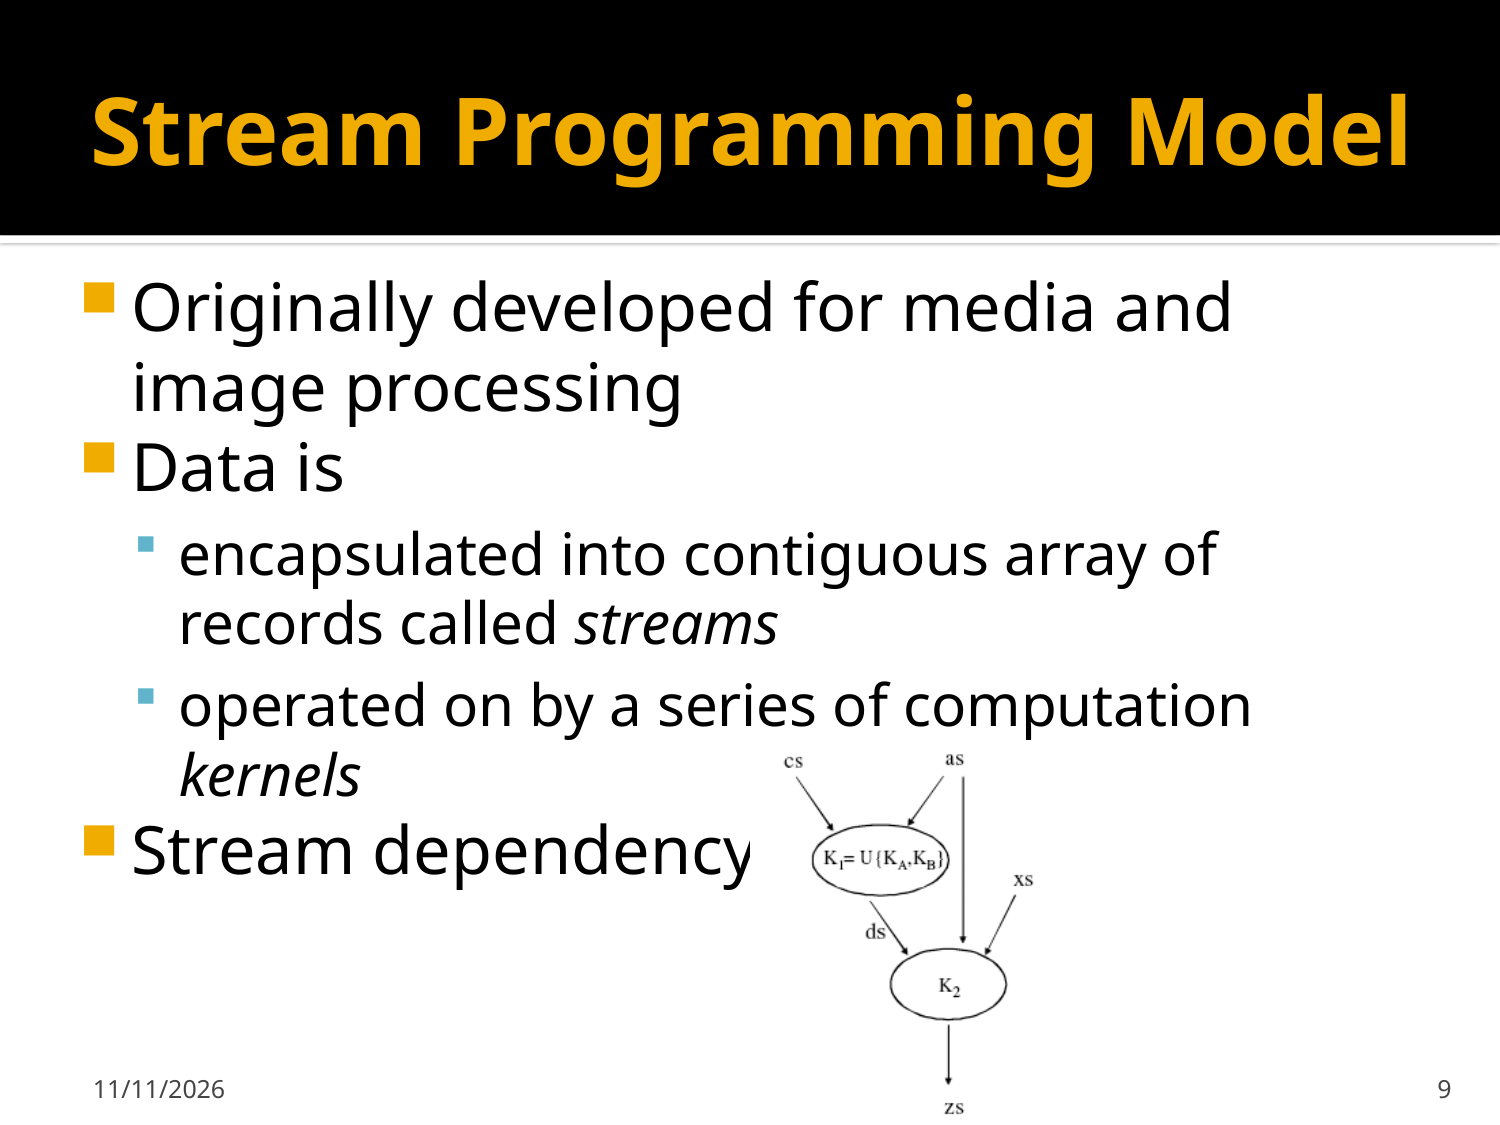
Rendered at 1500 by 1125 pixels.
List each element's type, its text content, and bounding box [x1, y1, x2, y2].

slide_number 9 [1345, 1062, 1467, 1108]
list Originally developed for media and image processing Data is encapsulated into contiguous array of records called streams operated on by a series of computation kernels Stream dependency [50, 249, 1375, 1009]
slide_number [75, 1062, 425, 1108]
picture [749, 749, 1042, 1125]
title Stream Programming Model [75, 25, 1425, 231]
